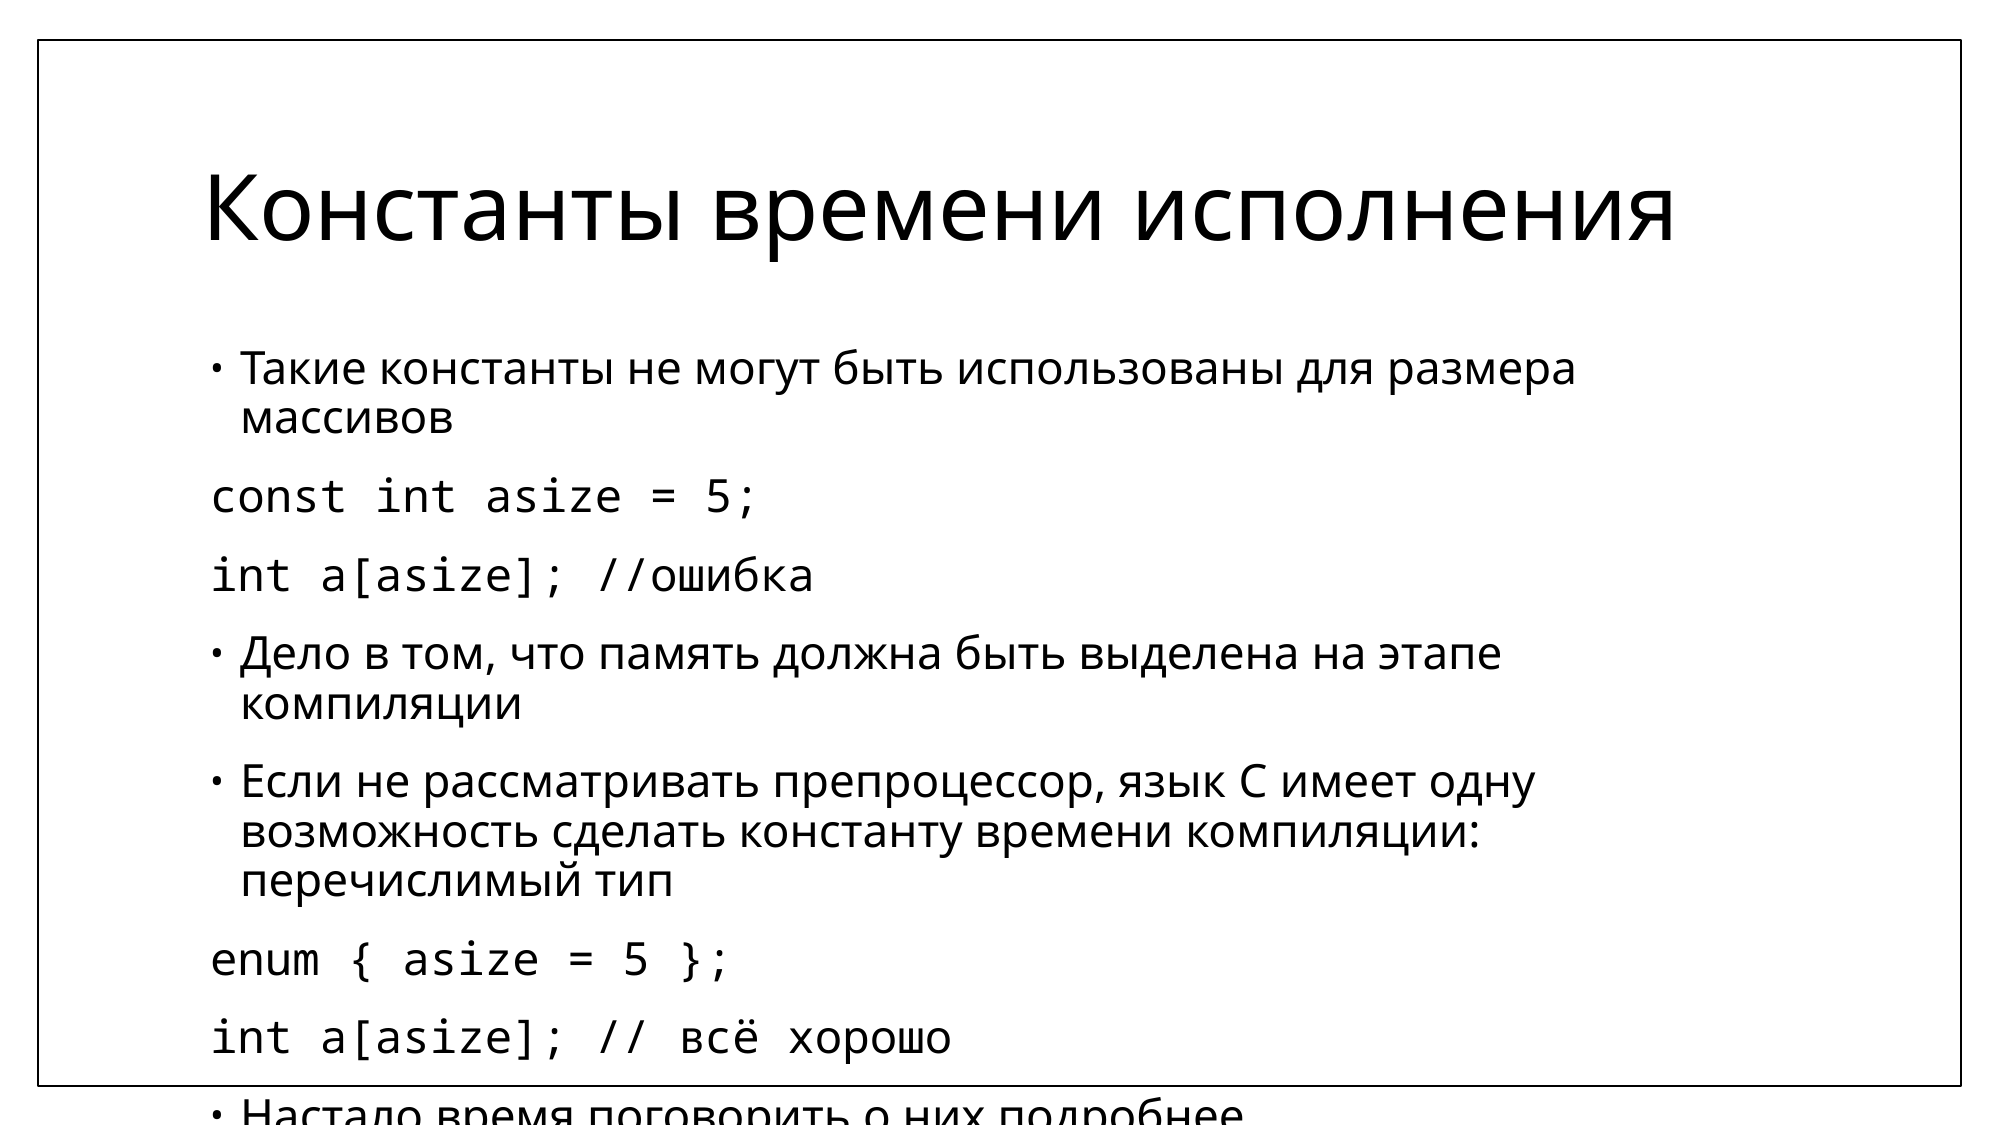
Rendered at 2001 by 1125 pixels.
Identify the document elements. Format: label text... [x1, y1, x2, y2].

list Такие константы не могут быть использованы для размера массивов const int asize = 5; int a[asize]; //ошибка Дело в том, что память должна быть выделена на этапе компиляции Если не рассматривать препроцессор, язык C имеет одну возможность сделать константу времени компиляции: перечислимый тип enum { asize = 5 }; int a[asize]; // всё хорошо Настало время поговорить о них подробнее [187, 337, 1808, 1060]
title Константы времени исполнения [187, 99, 1808, 323]
